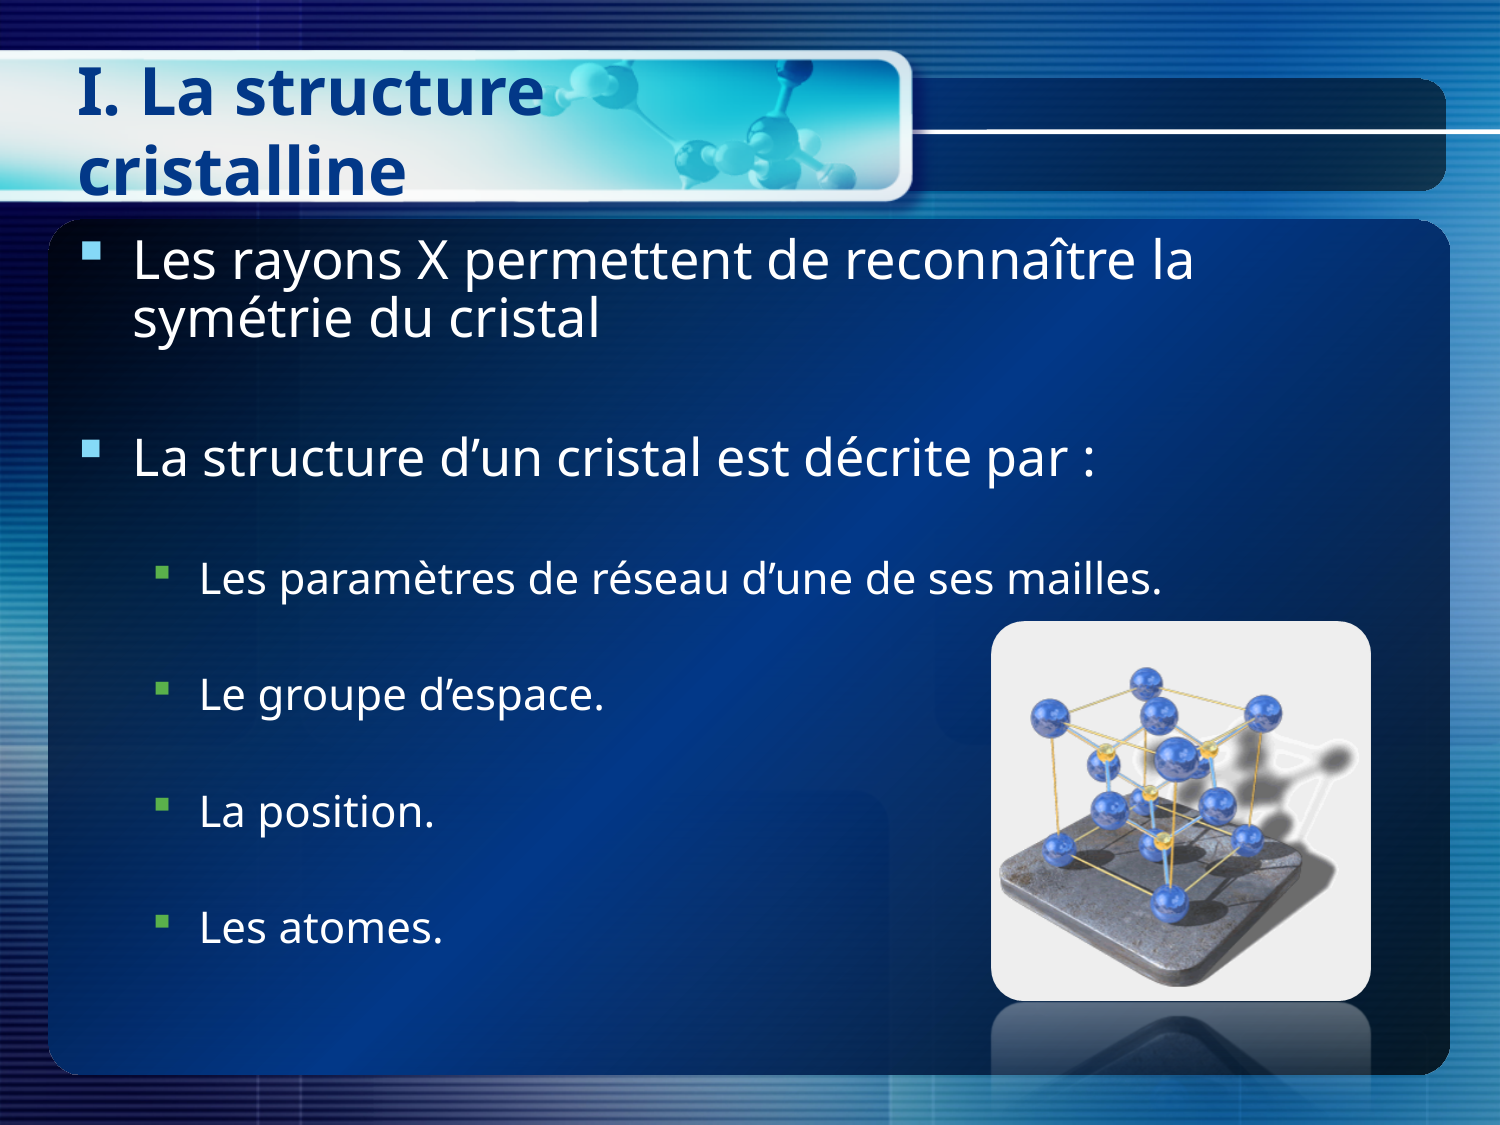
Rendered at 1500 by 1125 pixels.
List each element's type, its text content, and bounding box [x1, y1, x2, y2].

text_box Les rayons X permettent de reconnaître la symétrie du cristal La structure d’un cristal est décrite par : Les paramètres de réseau d’une de ses mailles. Le groupe d’espace. La position. Les atomes. [62, 224, 1425, 1050]
picture [0, 548, 48, 554]
picture [0, 568, 48, 573]
picture [0, 0, 1500, 1125]
text_box I. La structure cristalline [62, 82, 875, 176]
